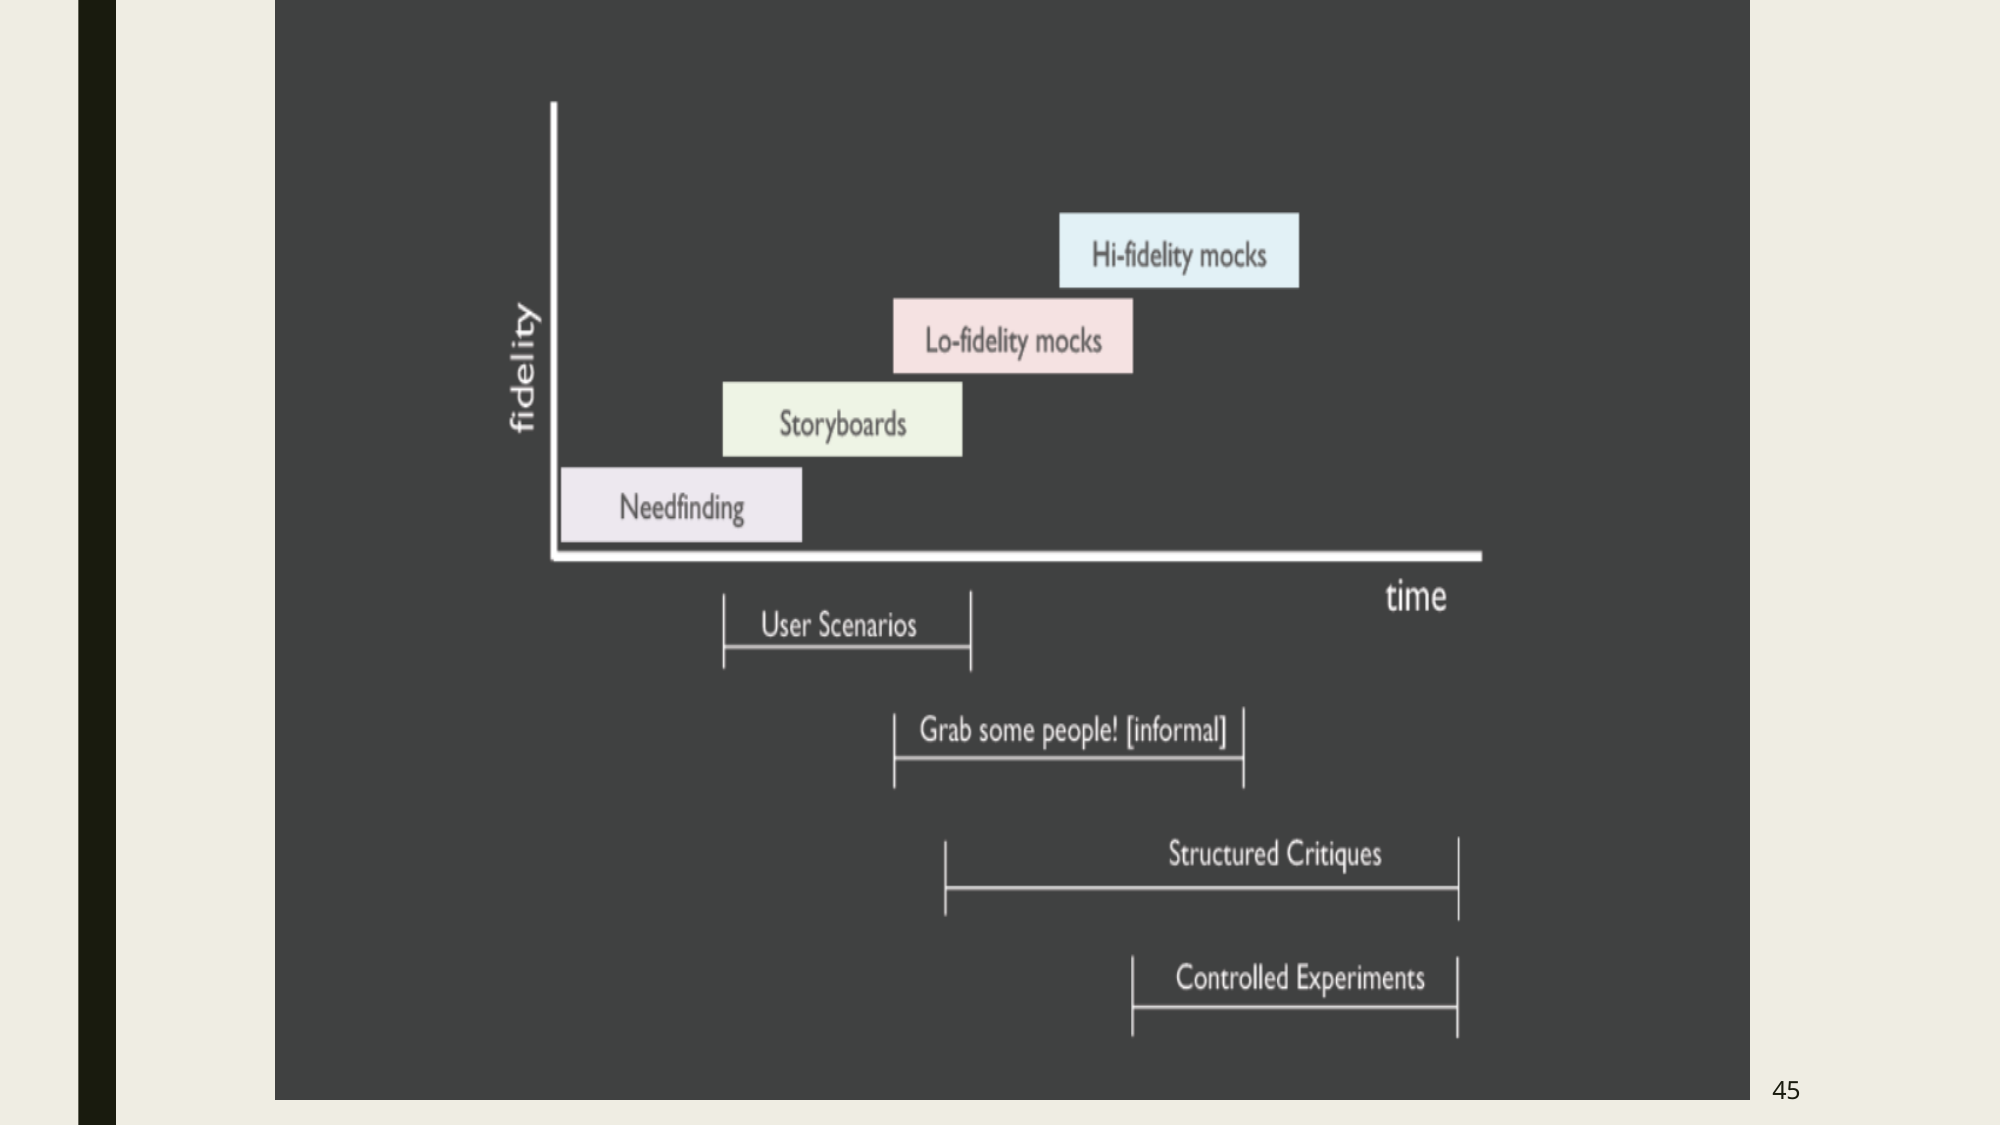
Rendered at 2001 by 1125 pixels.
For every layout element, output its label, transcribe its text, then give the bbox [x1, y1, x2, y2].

slide_number 45 [1553, 1058, 1816, 1125]
picture [274, 0, 1751, 1100]
